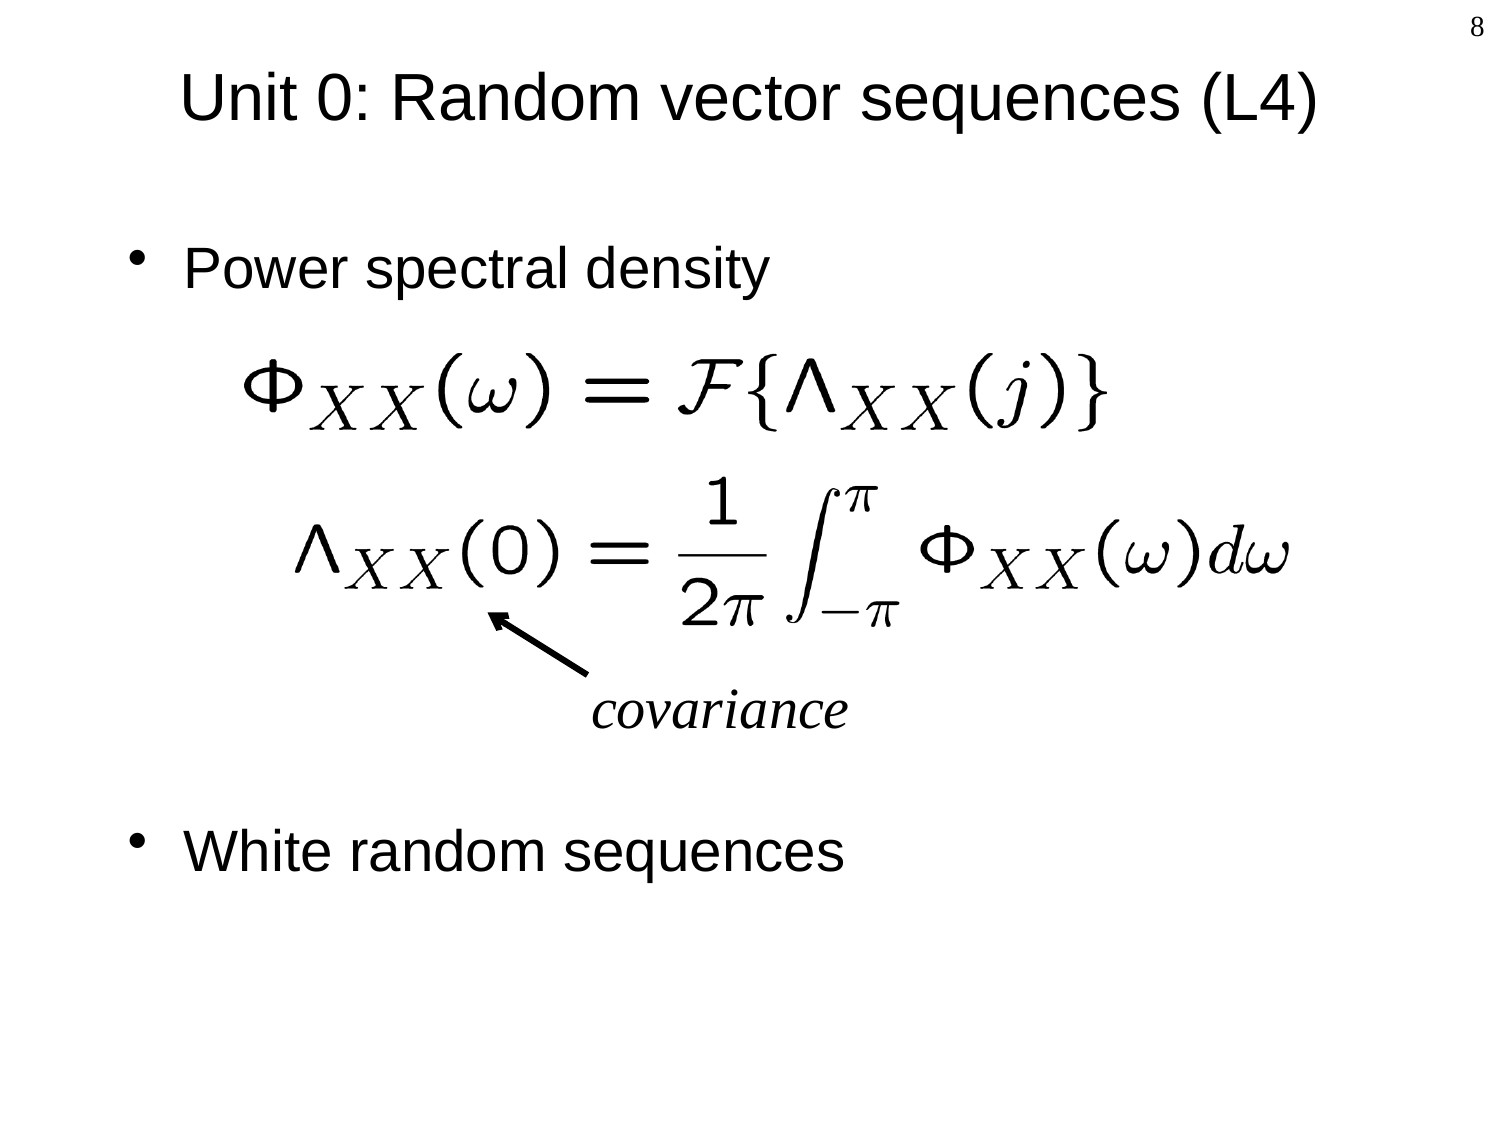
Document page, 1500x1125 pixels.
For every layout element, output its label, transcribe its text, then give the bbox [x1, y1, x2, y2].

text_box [487, 612, 588, 676]
title Unit 0: Random vector sequences (L4) [112, 0, 1388, 187]
slide_number 8 [1187, 0, 1500, 76]
picture [290, 474, 1290, 630]
picture [240, 349, 1109, 435]
text_box covariance [576, 662, 865, 748]
list Power spectral density White random sequences [112, 187, 1388, 1026]
